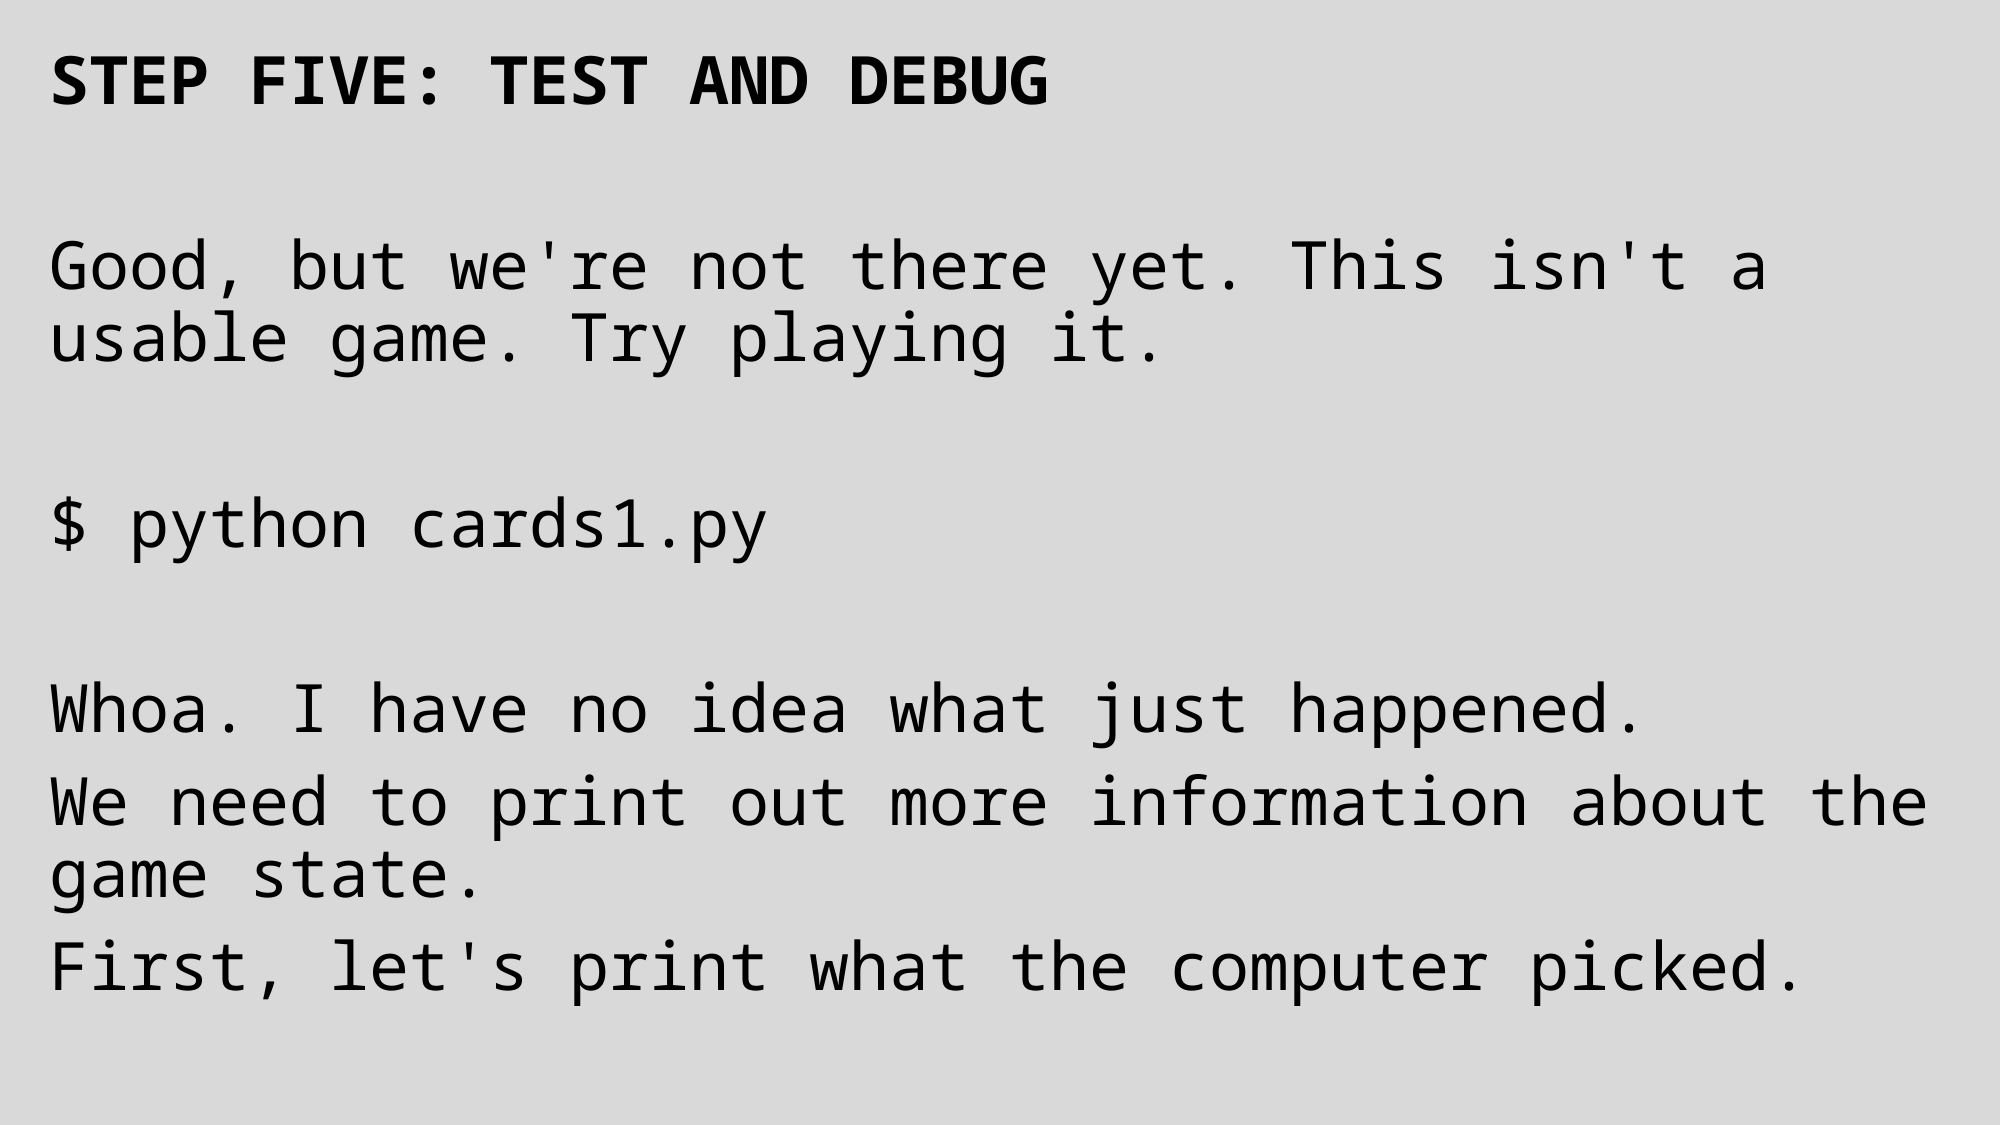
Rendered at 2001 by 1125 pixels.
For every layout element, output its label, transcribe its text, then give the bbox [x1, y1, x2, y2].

list STEP FIVE: TEST AND DEBUG Good, but we're not there yet. This isn't a usable game. Try playing it. $ python cards1.py Whoa. I have no idea what just happened. We need to print out more information about the game state. First, let's print what the computer picked. [34, 39, 1972, 1103]
